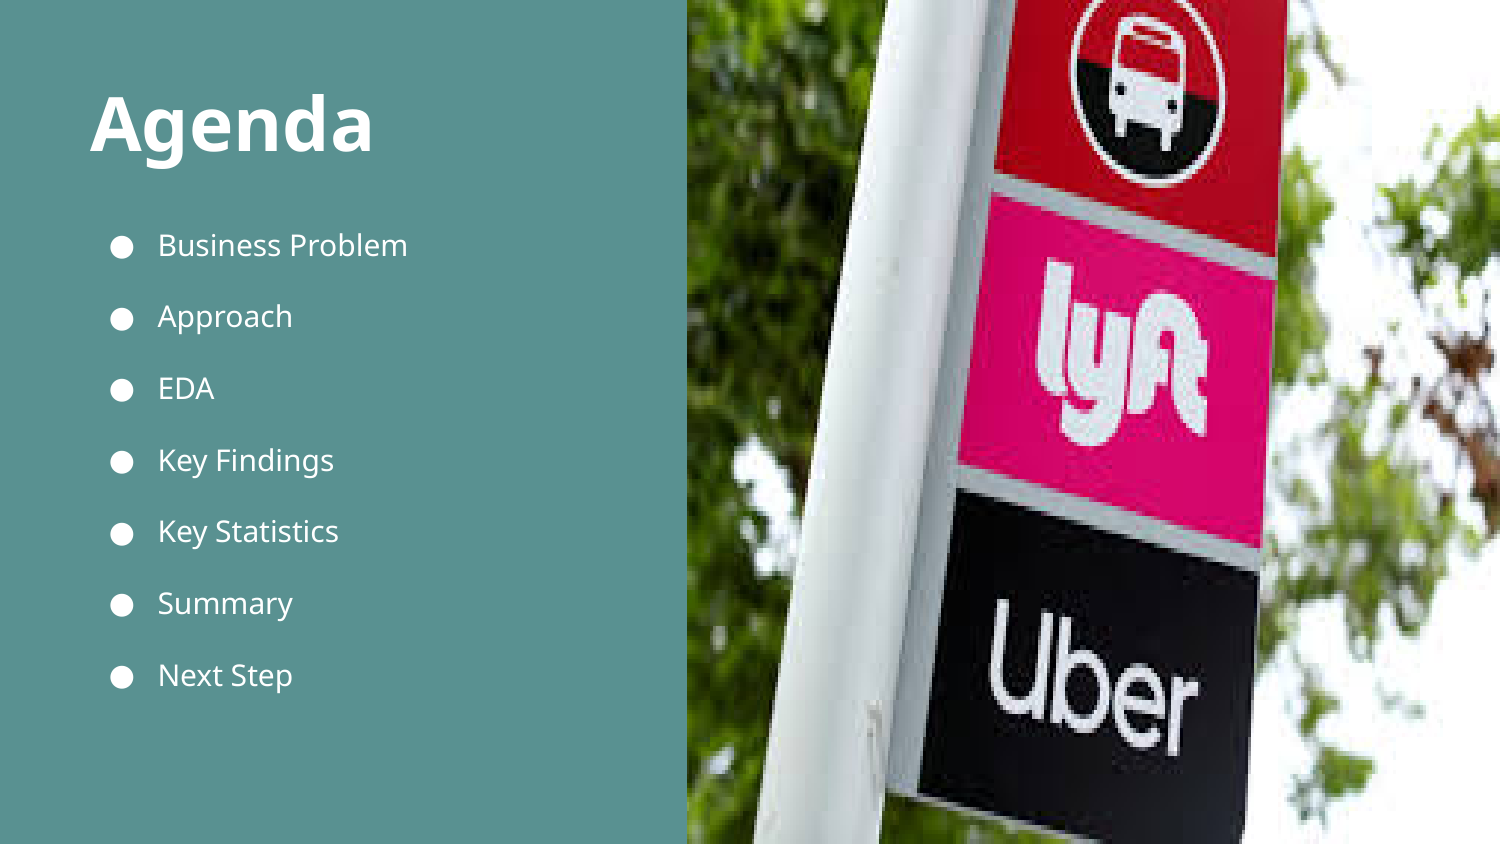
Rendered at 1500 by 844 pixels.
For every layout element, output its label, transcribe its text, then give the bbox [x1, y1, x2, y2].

title Agenda [74, 61, 682, 211]
picture [687, 0, 1500, 844]
subtitle Business Problem Approach EDA Key Findings Key Statistics Summary Next Step [74, 211, 682, 711]
